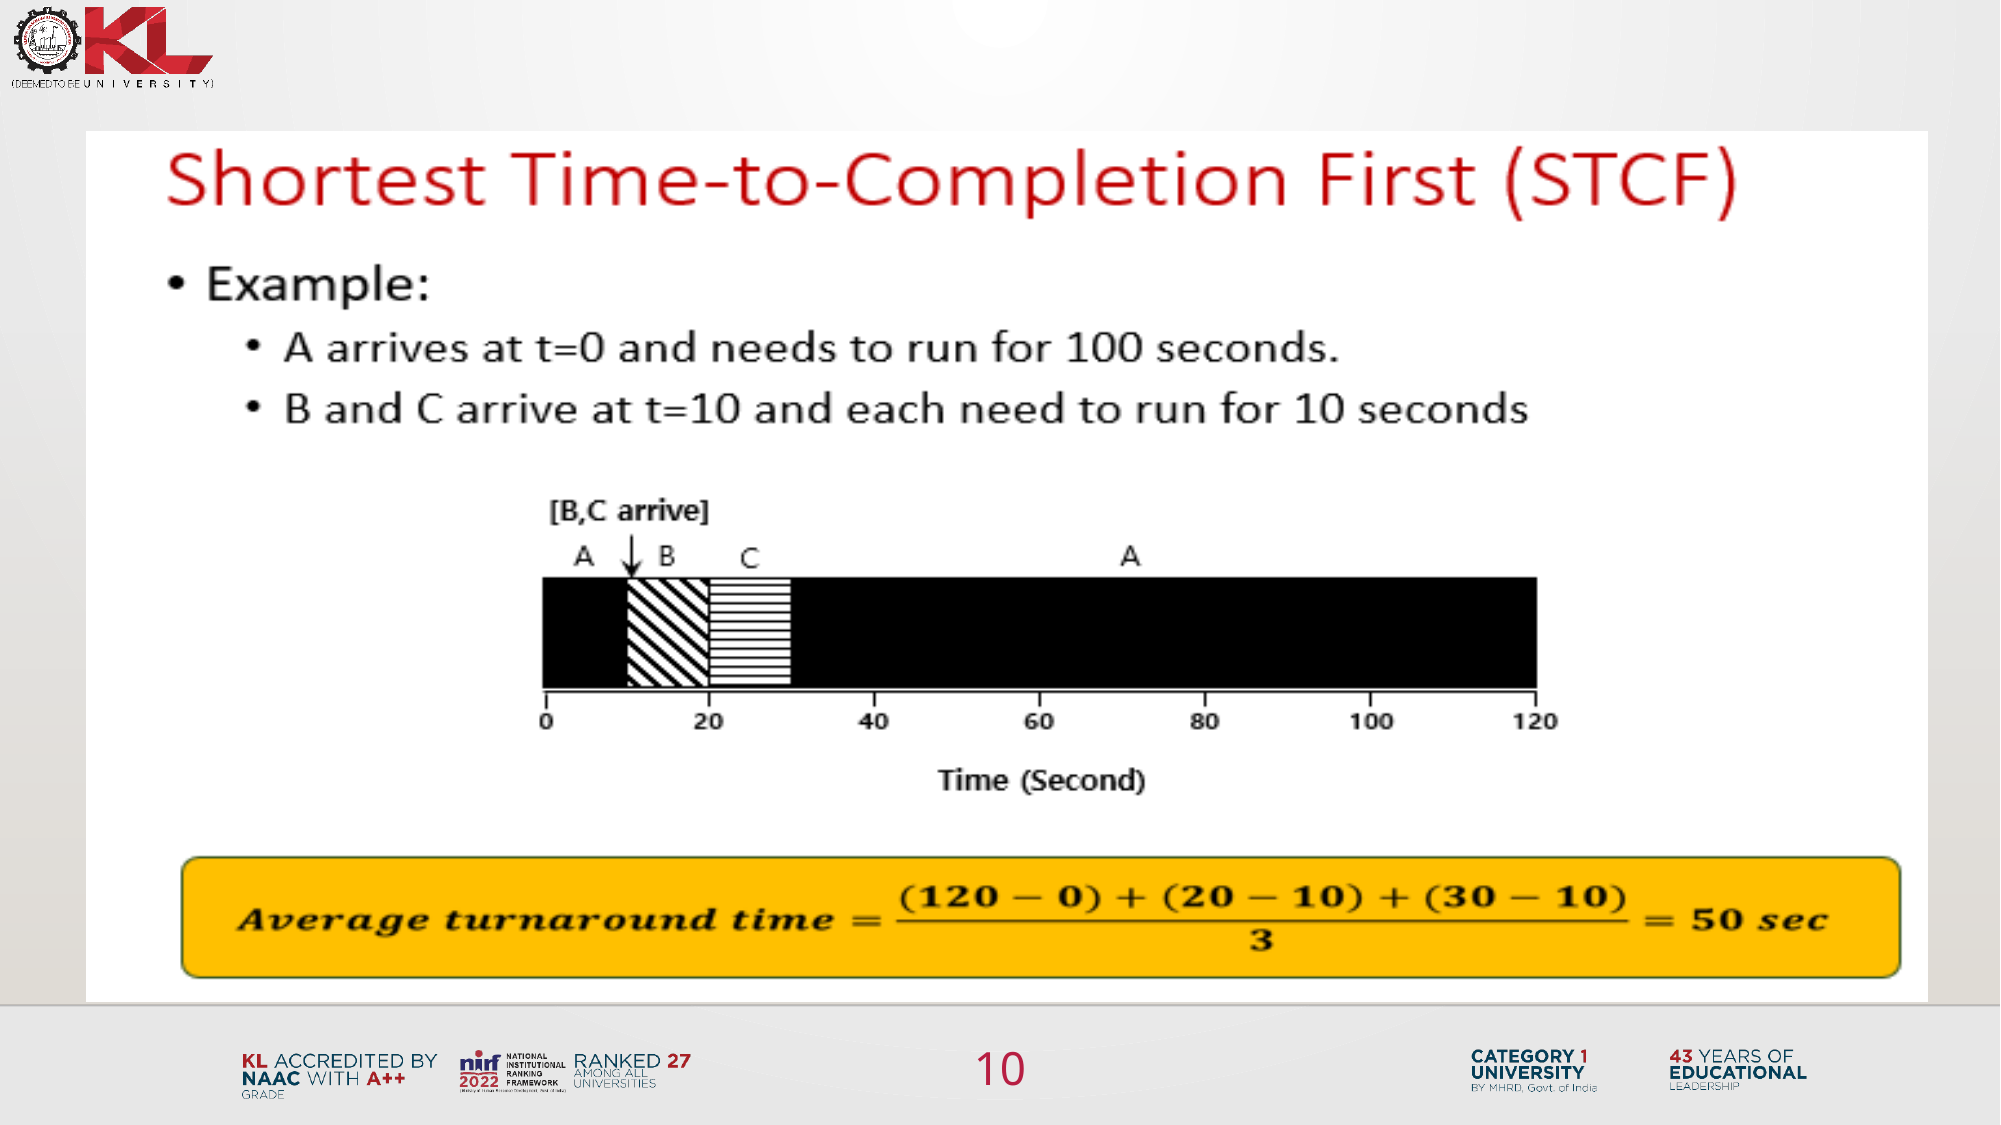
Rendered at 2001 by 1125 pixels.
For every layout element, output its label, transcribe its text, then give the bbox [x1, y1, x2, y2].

picture [12, 5, 213, 88]
picture [1447, 1045, 1814, 1101]
slide_number 10 [933, 1031, 1067, 1115]
picture [86, 131, 1928, 1002]
picture [238, 1045, 716, 1103]
